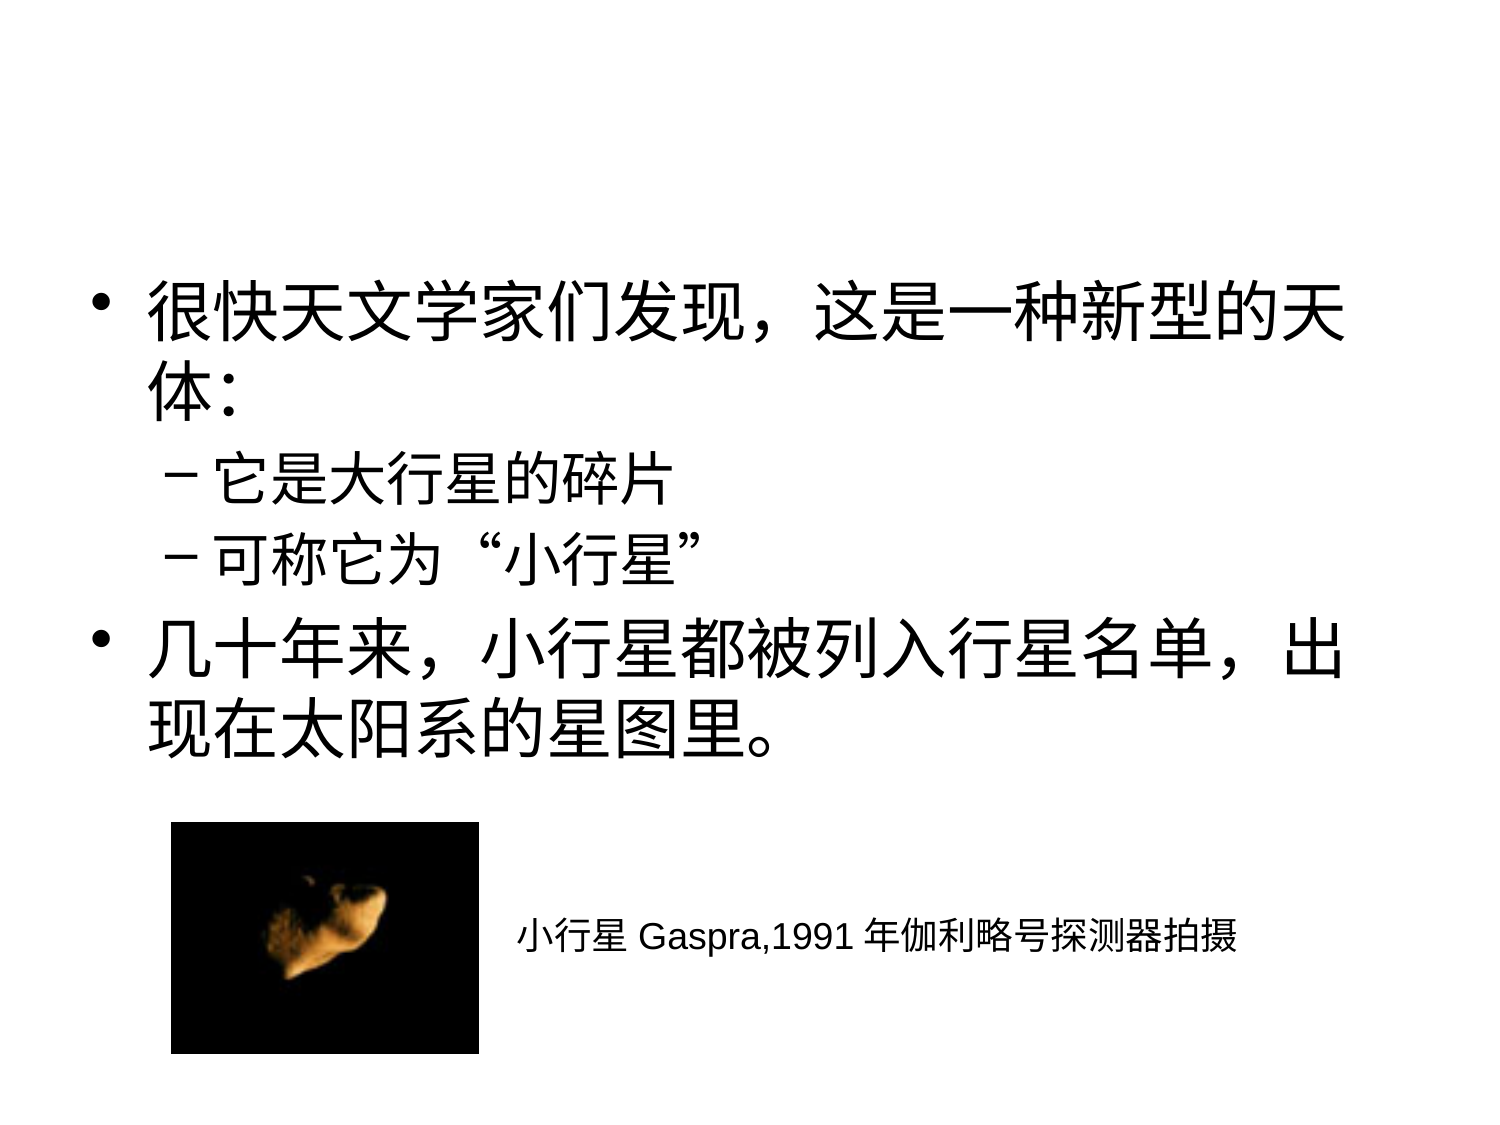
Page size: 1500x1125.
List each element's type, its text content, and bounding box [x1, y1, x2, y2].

text_box 小行星Gaspra,1991年伽利略号探测器拍摄 [501, 904, 1282, 965]
list 很快天文学家们发现，这是一种新型的天体： 它是大行星的碎片 可称它为“小行星” 几十年来，小行星都被列入行星名单，出现在太阳系的星图里。 [75, 262, 1425, 1005]
picture [170, 822, 479, 1054]
